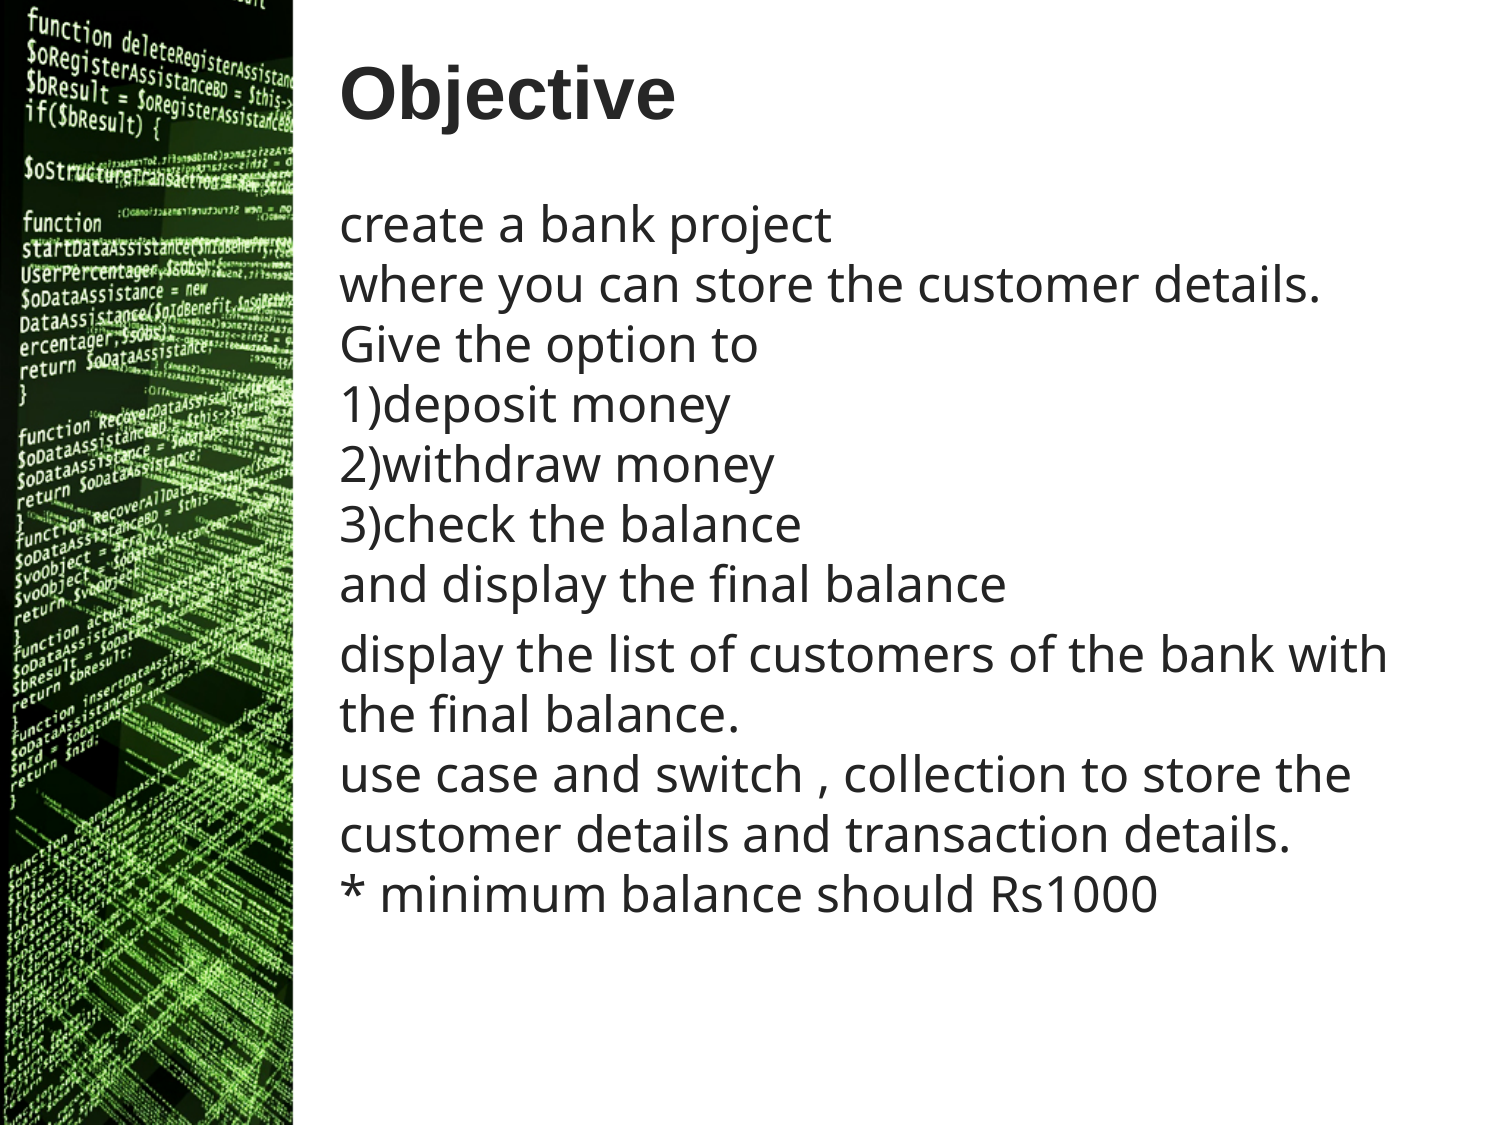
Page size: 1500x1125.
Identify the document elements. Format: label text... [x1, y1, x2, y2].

title Objective [324, 29, 1471, 150]
list create a bank project where you can store the customer details. Give the option to 1)deposit money 2)withdraw money 3)check the balance and display the final balance display the list of customers of the bank with the final balance. use case and switch , collection to store the customer details and transaction details. * minimum balance should Rs1000 [323, 184, 1471, 1049]
picture [0, 0, 1500, 1125]
